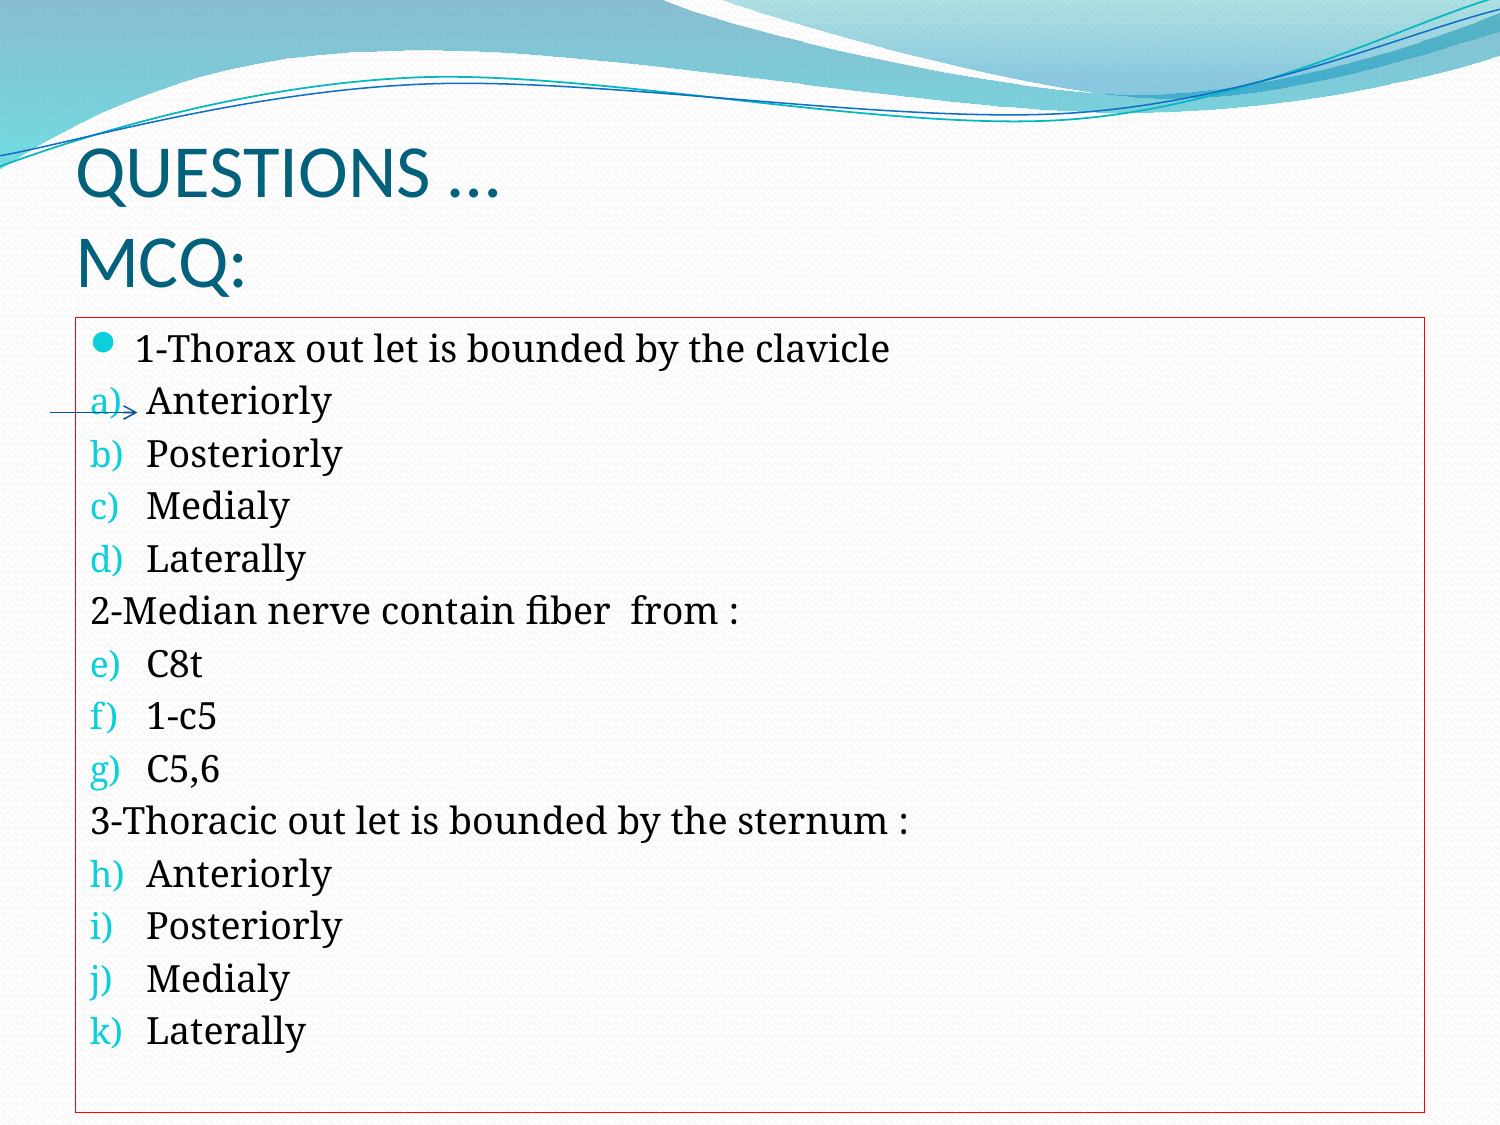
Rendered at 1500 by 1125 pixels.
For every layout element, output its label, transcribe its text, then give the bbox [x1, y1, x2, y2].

title QUESTIONS … MCQ: [75, 115, 1425, 303]
list 1-Thorax out let is bounded by the clavicle Anteriorly Posteriorly Medialy Laterally 2-Median nerve contain fiber from : C8t 1-c5 C5,6 3-Thoracic out let is bounded by the sternum : Anteriorly Posteriorly Medialy Laterally [75, 317, 1425, 1113]
